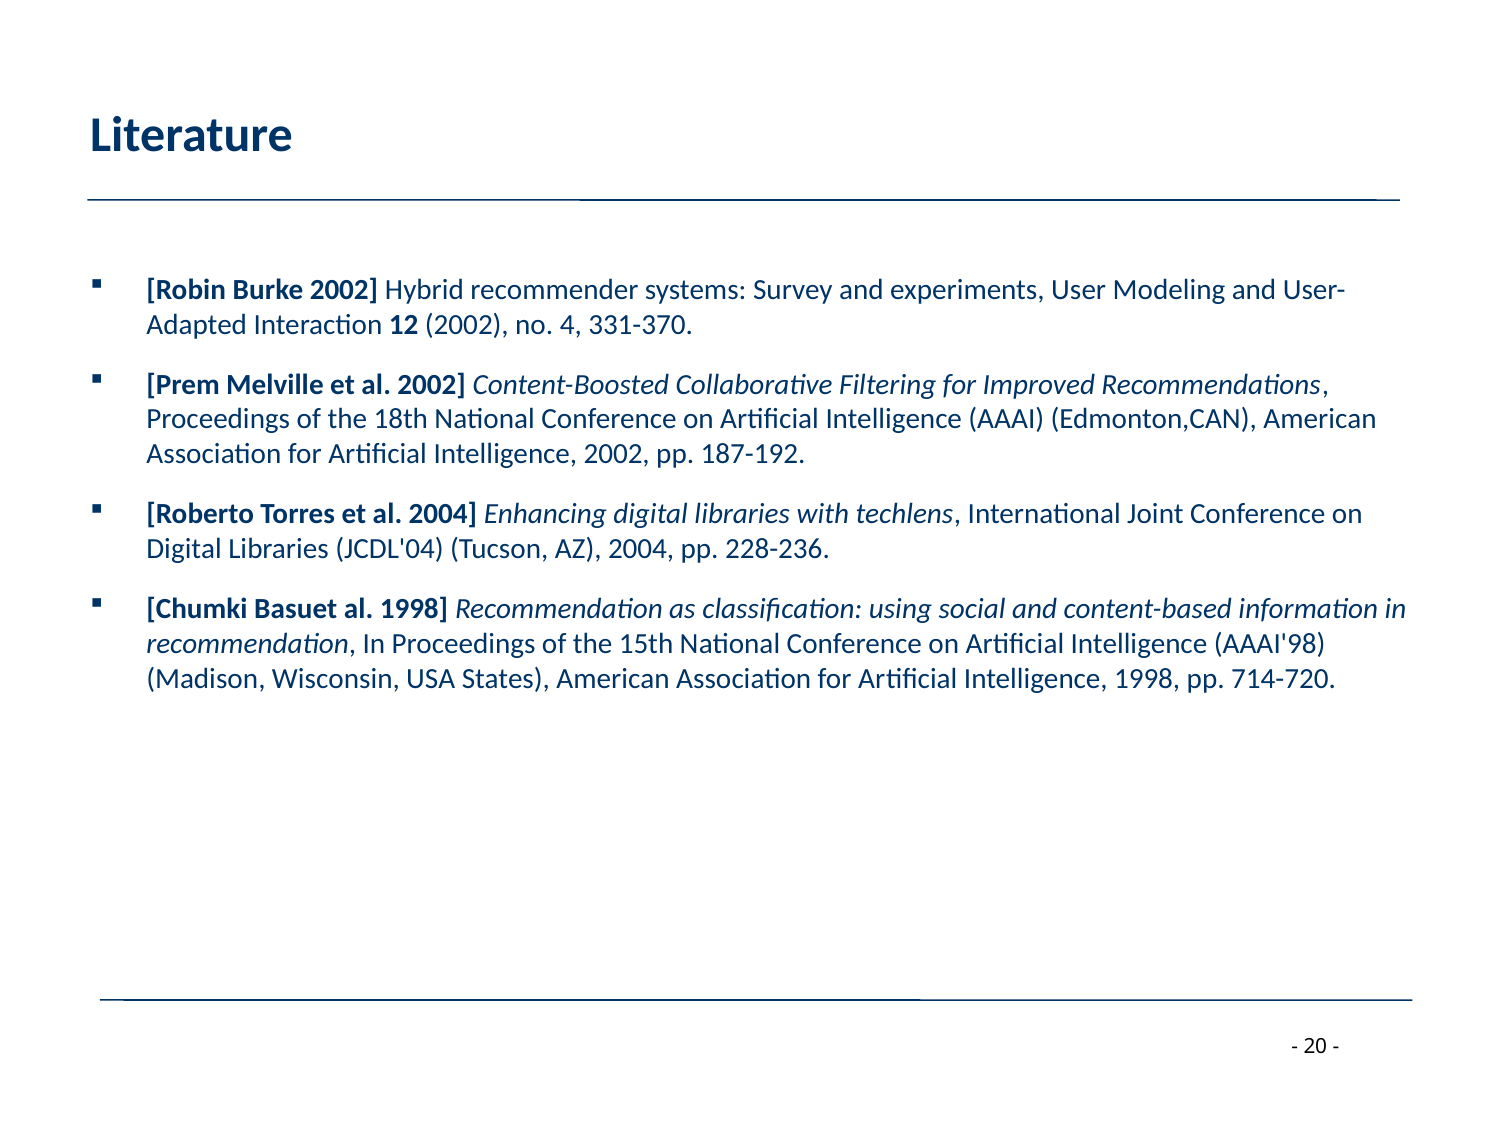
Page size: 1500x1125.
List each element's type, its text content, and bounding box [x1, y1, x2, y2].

list [Robin Burke 2002] Hybrid recommender systems: Survey and experiments, User Modeling and User-Adapted Interaction 12 (2002), no. 4, 331-370. [Prem Melville et al. 2002] Content-Boosted Collaborative Filtering for Improved Recommendations, Proceedings of the 18th National Conference on Artificial Intelligence (AAAI) (Edmonton,CAN), American Association for Artificial Intelligence, 2002, pp. 187-192. [Roberto Torres et al. 2004] Enhancing digital libraries with techlens, International Joint Conference on Digital Libraries (JCDL'04) (Tucson, AZ), 2004, pp. 228-236. [Chumki Basuet al. 1998] Recommendation as classification: using social and content-based information in recommendation, In Proceedings of the 15th National Conference on Artificial Intelligence (AAAI'98) (Madison, Wisconsin, USA States), American Association for Artificial Intelligence, 1998, pp. 714-720. [74, 262, 1426, 1006]
title Literature [74, 37, 1426, 226]
